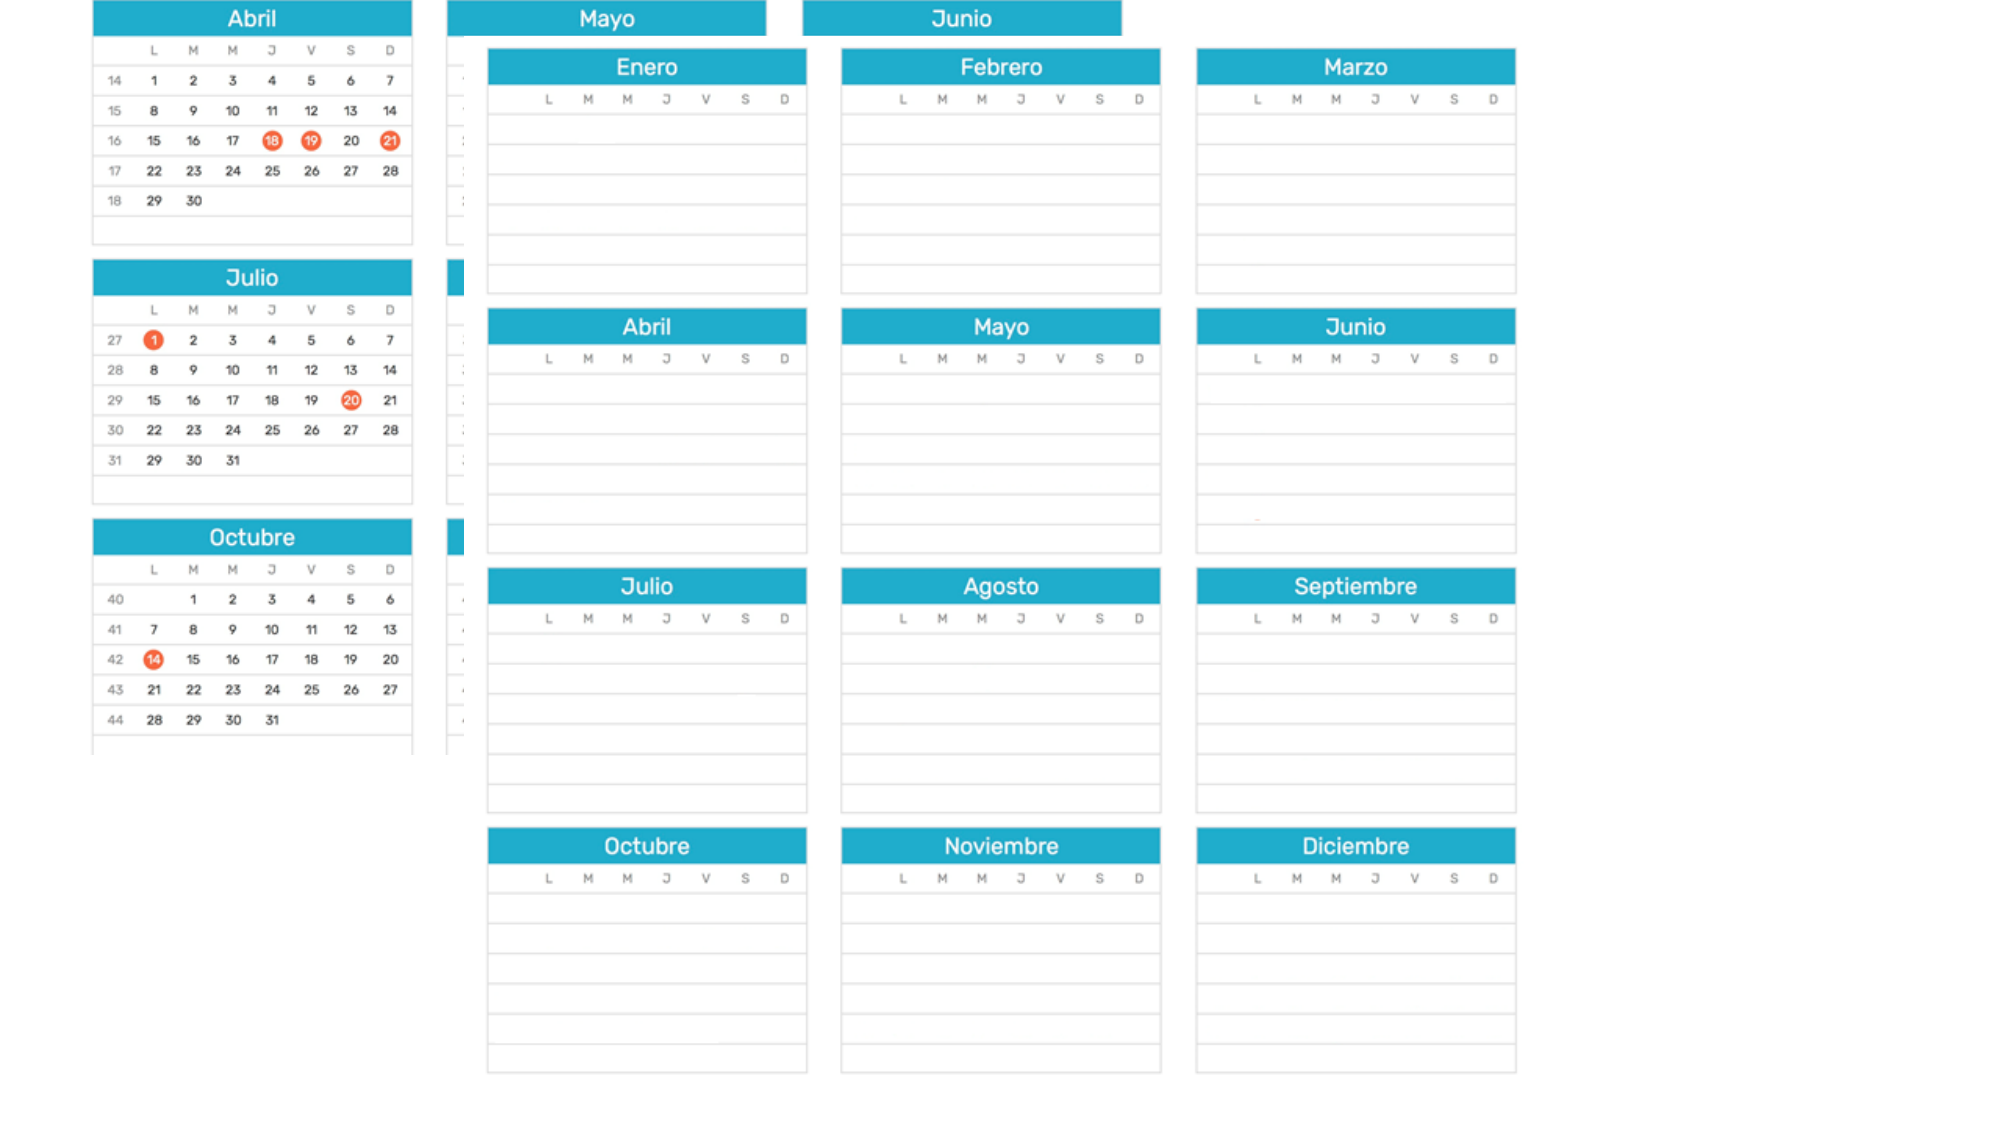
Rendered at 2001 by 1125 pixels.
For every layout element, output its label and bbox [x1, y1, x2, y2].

picture [69, 0, 1536, 1089]
